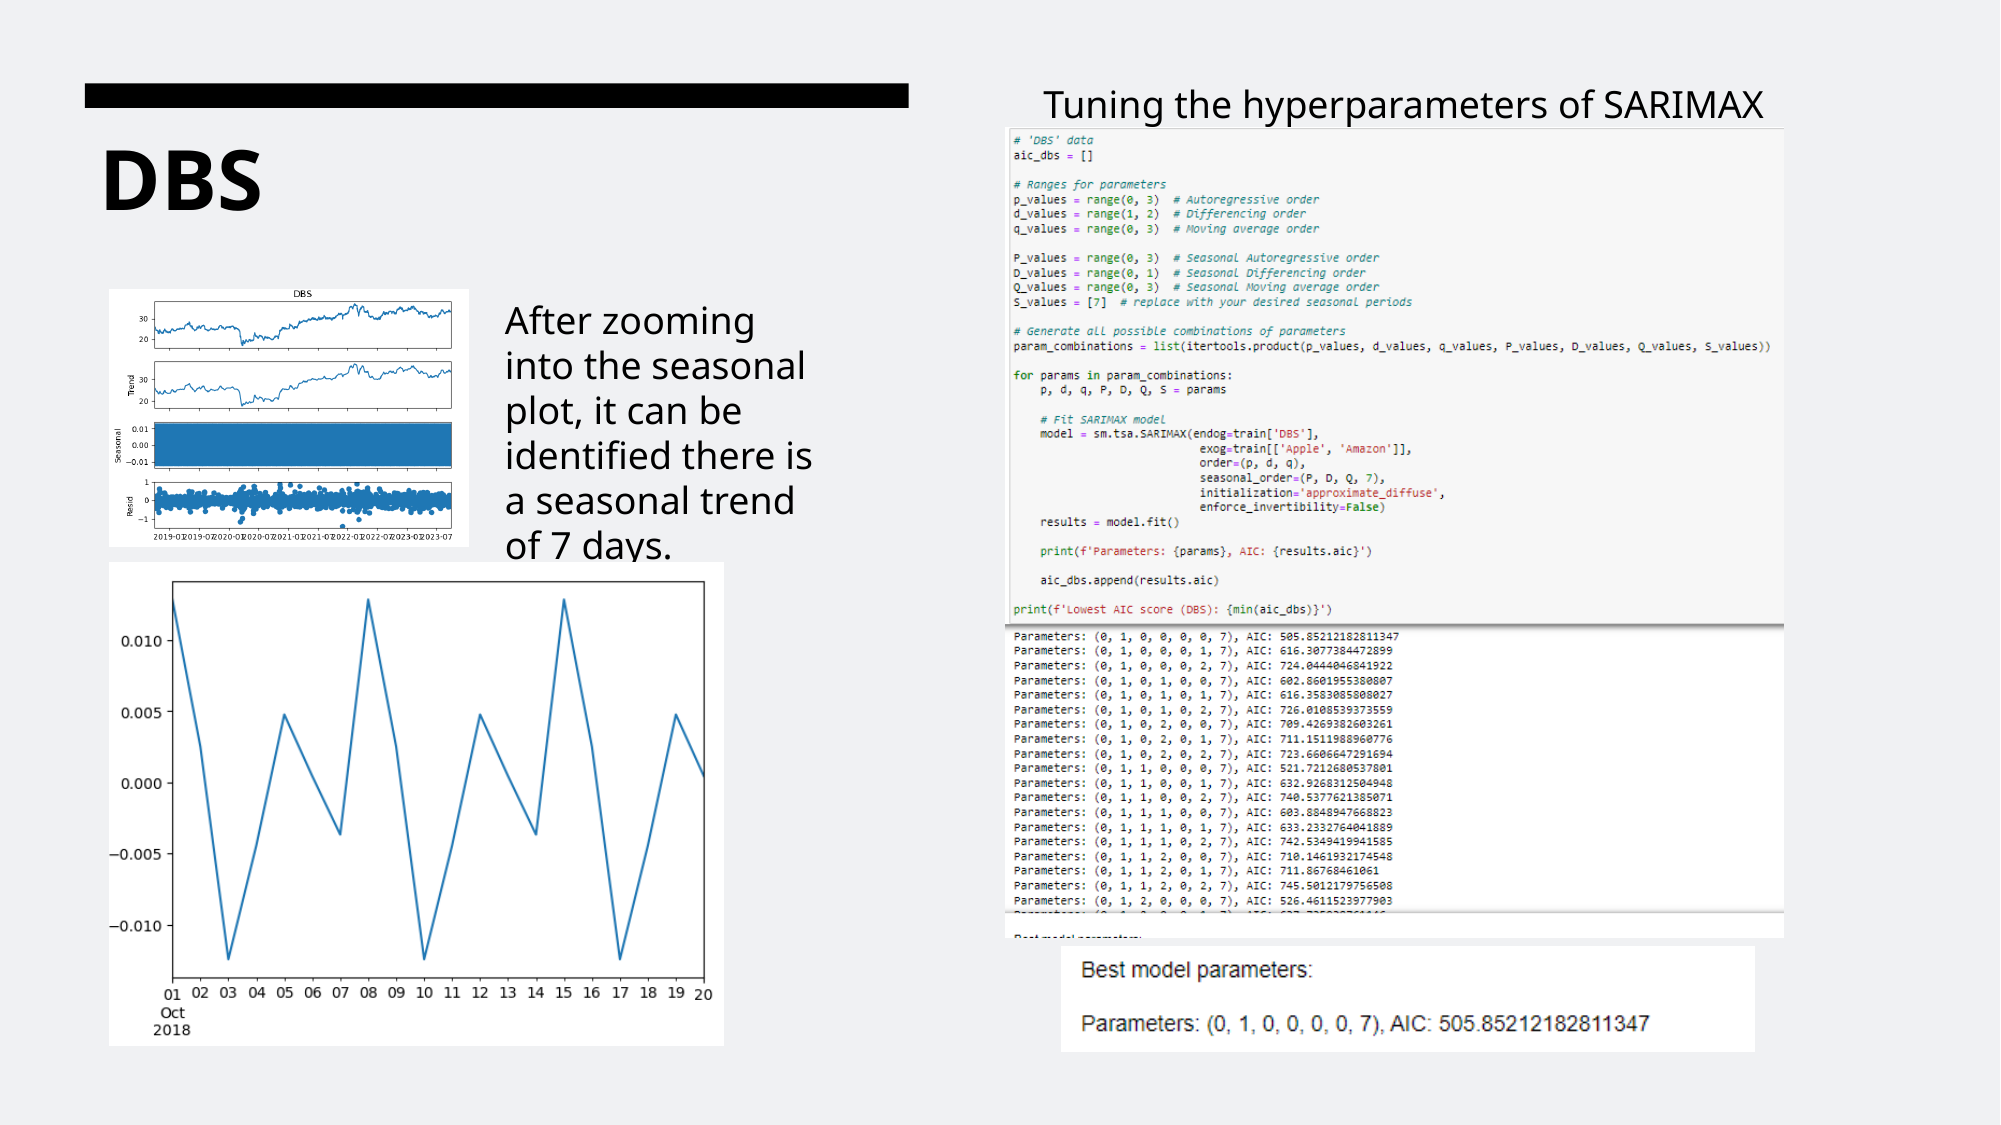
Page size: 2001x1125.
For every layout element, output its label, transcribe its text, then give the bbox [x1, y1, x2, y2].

picture [109, 289, 469, 547]
picture [1061, 946, 1755, 1052]
text_box Tuning the hyperparameters of SARIMAX [1028, 73, 1788, 134]
text_box After zooming into the seasonal plot, it can be identified there is a seasonal trend of 7 days. [490, 289, 834, 575]
picture [1005, 127, 1784, 938]
picture [109, 562, 724, 1046]
title DBS [84, 119, 989, 234]
